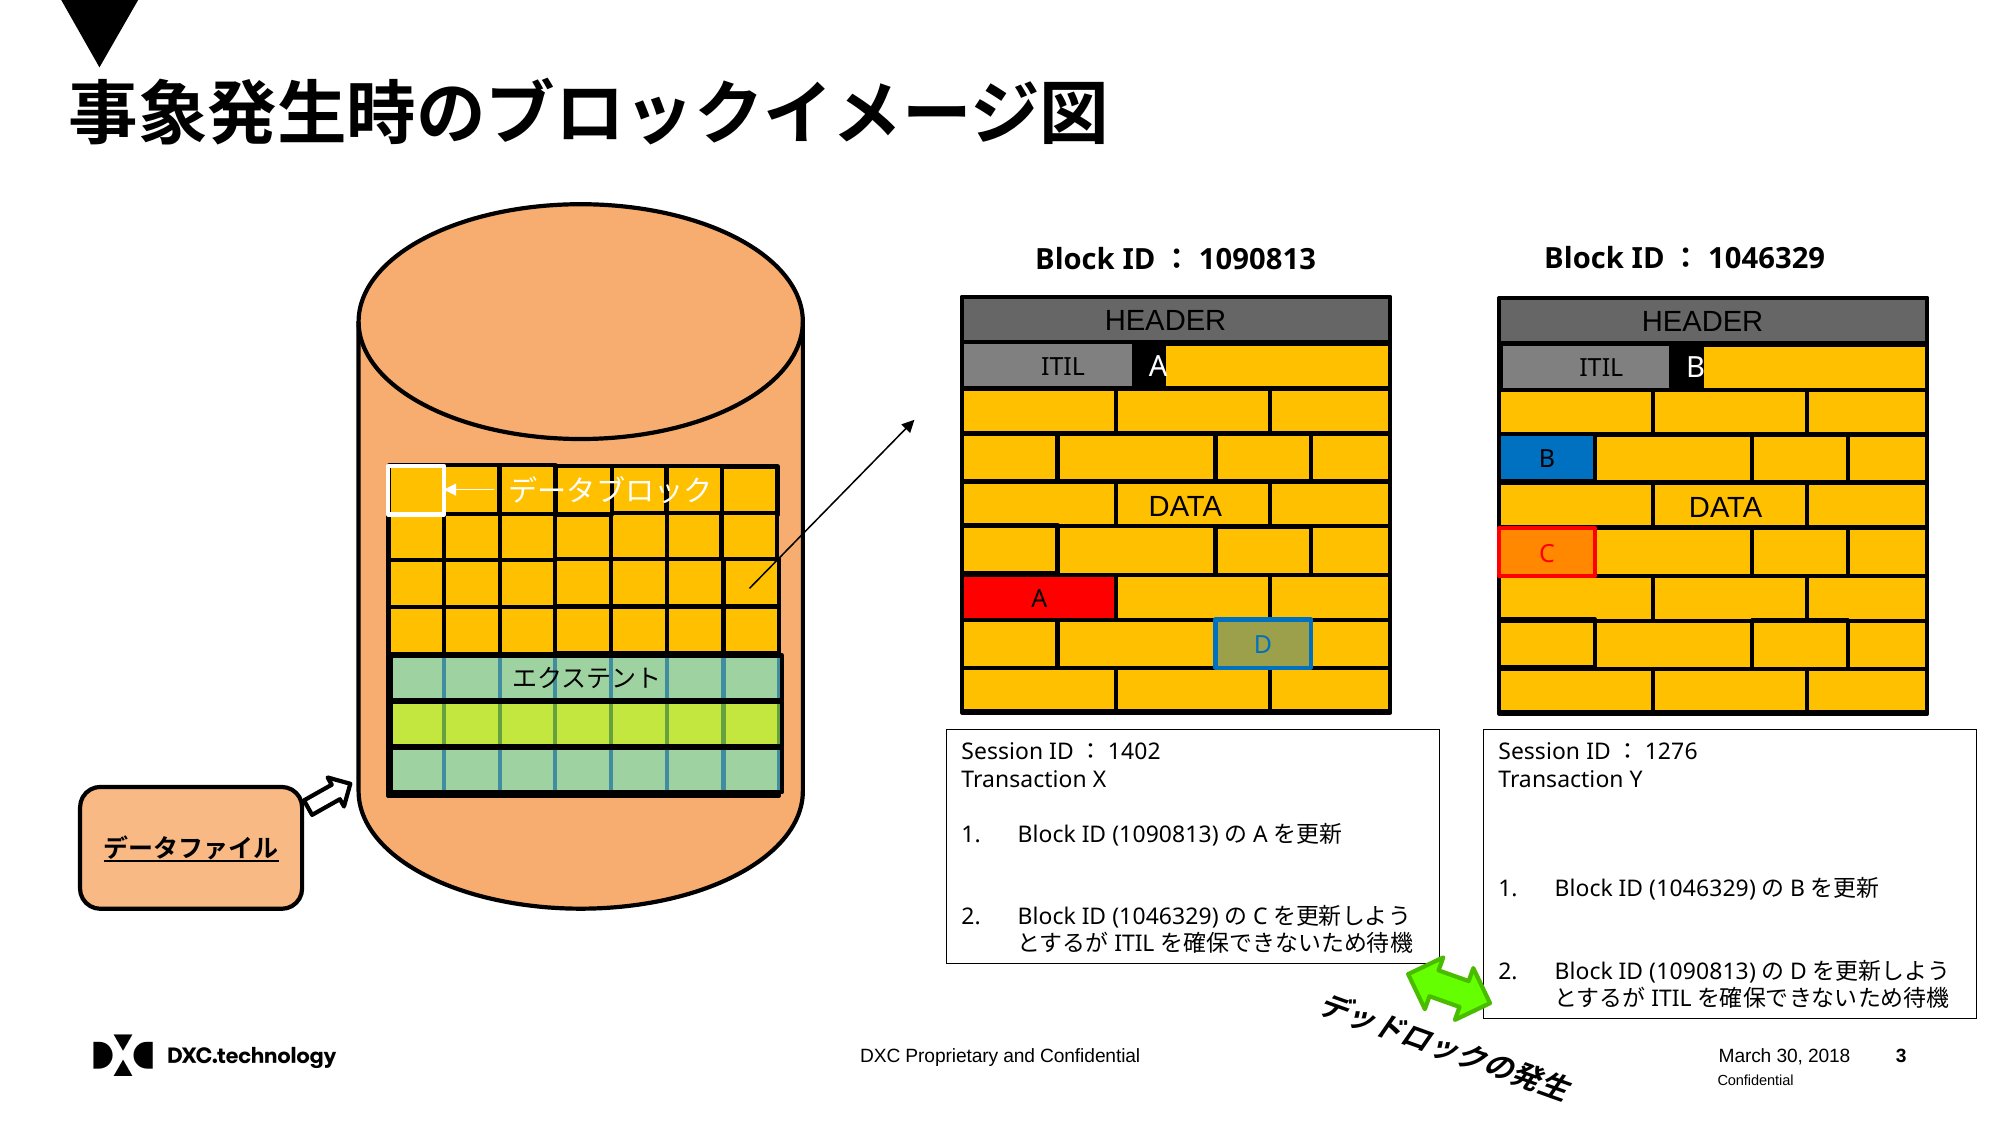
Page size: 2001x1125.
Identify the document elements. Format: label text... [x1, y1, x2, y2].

text_box HEADER [1627, 295, 1800, 343]
text_box [301, 775, 353, 817]
text_box [737, 464, 744, 511]
text_box [665, 557, 721, 604]
text_box [960, 295, 1090, 340]
text_box DATA [1133, 479, 1365, 530]
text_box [749, 419, 915, 589]
text_box Block ID：1046329 [1529, 232, 1876, 283]
text_box D [1213, 617, 1313, 670]
text_box [1597, 623, 1750, 667]
text_box [1805, 667, 1929, 716]
title 事象発生時のブロックイメージ図 [68, 81, 1882, 156]
text_box [1166, 342, 1392, 386]
text_box [1497, 388, 1651, 437]
text_box [1850, 530, 1929, 574]
text_box [1597, 530, 1750, 574]
text_box [1850, 623, 1929, 667]
text_box [1704, 343, 1929, 388]
text_box B [1669, 343, 1703, 389]
text_box [1497, 296, 1627, 341]
text_box データファイル [77, 784, 305, 911]
text_box B [1497, 432, 1597, 483]
text_box [960, 666, 1114, 715]
text_box [1060, 528, 1213, 573]
text_box [609, 515, 665, 557]
text_box [1597, 437, 1750, 480]
text_box ITIL [1498, 342, 1704, 392]
text_box DATA [1674, 480, 1905, 531]
text_box [1905, 480, 1929, 530]
text_box C [1497, 526, 1597, 578]
text_box [1750, 531, 1850, 578]
text_box [665, 604, 721, 651]
text_box [1268, 666, 1392, 715]
text_box [1365, 479, 1392, 528]
text_box [1651, 388, 1805, 437]
picture [74, 1015, 355, 1095]
text_box [553, 604, 609, 651]
text_box [389, 745, 784, 794]
text_box [442, 794, 498, 798]
text_box [1651, 480, 1674, 530]
text_box [386, 605, 442, 652]
text_box A [960, 573, 1114, 622]
text_box [960, 523, 1060, 575]
text_box [1268, 386, 1392, 436]
text_box [960, 618, 1060, 670]
text_box [1497, 667, 1651, 716]
text_box [1497, 617, 1597, 669]
text_box [356, 202, 805, 911]
text_box [1313, 436, 1392, 479]
text_box [1800, 296, 1929, 343]
text_box [1060, 436, 1213, 479]
text_box [1750, 618, 1850, 671]
text_box [442, 516, 498, 558]
text_box [721, 794, 781, 798]
text_box [498, 794, 553, 798]
text_box [1406, 955, 1492, 1022]
text_box データブロック [493, 464, 737, 515]
text_box [1497, 574, 1651, 623]
text_box [1850, 437, 1929, 480]
text_box [665, 515, 719, 557]
text_box [498, 558, 553, 605]
text_box [1268, 573, 1392, 622]
text_box [609, 794, 665, 798]
text_box [386, 746, 442, 798]
text_box [386, 652, 442, 699]
text_box [1213, 530, 1313, 577]
text_box [721, 557, 781, 604]
text_box [719, 511, 744, 557]
text_box [609, 557, 665, 604]
text_box [665, 794, 721, 798]
text_box [960, 432, 1060, 484]
text_box [1114, 666, 1268, 715]
text_box [1060, 622, 1213, 666]
text_box [442, 558, 498, 605]
text_box [1651, 667, 1805, 716]
text_box [386, 517, 442, 558]
text_box [609, 604, 665, 651]
text_box [721, 604, 781, 651]
text_box [389, 702, 784, 745]
text_box エクステント [389, 653, 784, 702]
text_box [1313, 528, 1392, 573]
text_box [442, 463, 498, 489]
text_box ITIL [960, 340, 1166, 386]
text_box [1497, 480, 1651, 530]
text_box [1263, 295, 1392, 342]
text_box [498, 516, 553, 558]
text_box Session ID：1402 Transaction X Block ID (1090813)のAを更新 Block ID (1046329)のCを更新しようとするがITILを確保できないため待機 [946, 729, 1440, 964]
text_box [1651, 574, 1805, 623]
text_box [1114, 573, 1268, 622]
text_box デッドロックの発生 [1298, 973, 1638, 1125]
text_box [386, 558, 442, 605]
text_box [1114, 479, 1133, 528]
text_box [960, 479, 1114, 528]
text_box [498, 605, 553, 652]
text_box [960, 386, 1114, 436]
text_box [1213, 431, 1313, 479]
text_box A [1132, 342, 1166, 388]
text_box HEADER [1090, 294, 1263, 342]
text_box [1750, 432, 1850, 480]
text_box [1805, 388, 1929, 437]
text_box [386, 464, 446, 517]
text_box [1805, 574, 1929, 623]
text_box [1114, 386, 1268, 436]
text_box [553, 557, 609, 604]
text_box Session ID：1276 Transaction Y Block ID (1046329)のBを更新 Block ID (1090813)のDを更新しようとするがITILを確保できないため待機 [1483, 729, 1977, 1019]
text_box [442, 605, 498, 652]
text_box [446, 496, 498, 516]
text_box Block ID：1090813 [1020, 233, 1367, 283]
text_box [1313, 622, 1392, 666]
text_box [553, 516, 609, 557]
text_box [553, 794, 609, 798]
